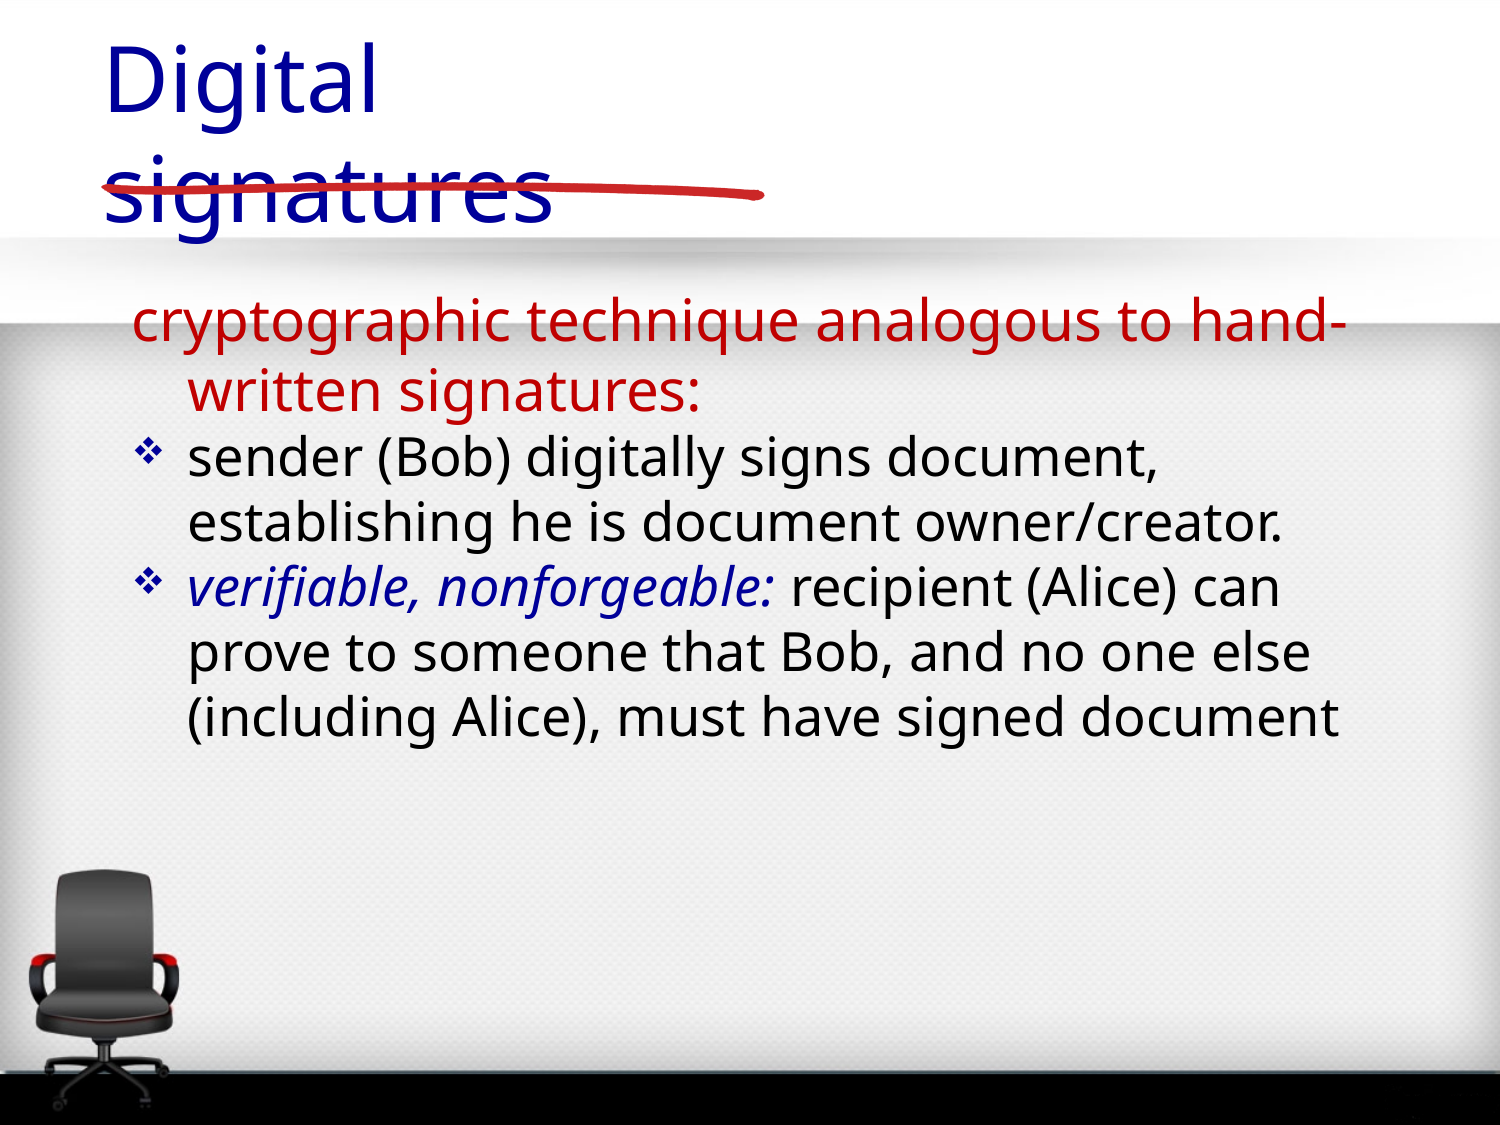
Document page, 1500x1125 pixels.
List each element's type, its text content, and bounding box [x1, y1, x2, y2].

footer Network Security [762, 1062, 1397, 1114]
title Digital signatures [87, 37, 840, 225]
list cryptographic technique analogous to hand-written signatures: sender (Bob) digitally signs document, establishing he is document owner/creator. verifiable, nonforgeable: recipient (Alice) can prove to someone that Bob, and no one else (including Alice), must have signed document [116, 275, 1382, 1038]
picture [0, 0, 1500, 1125]
